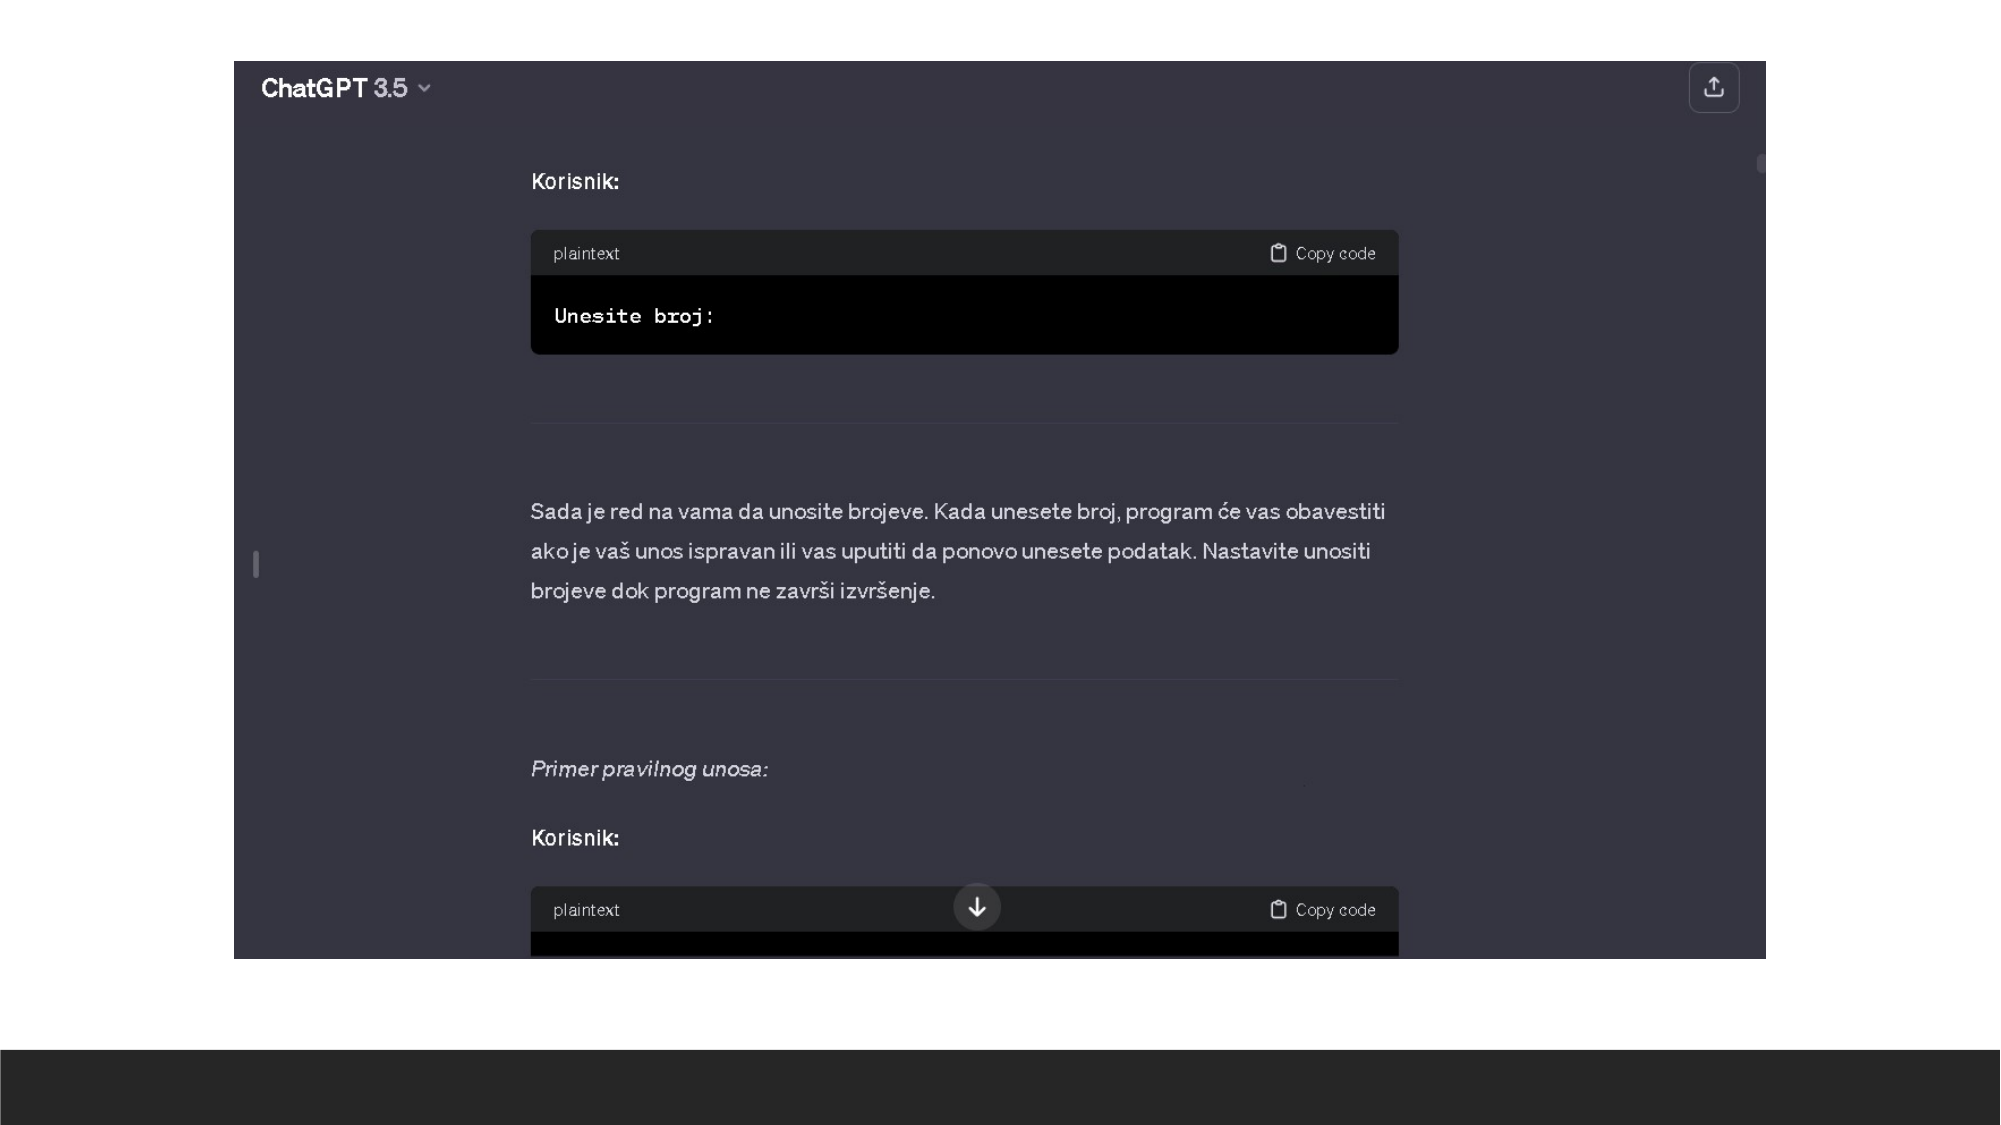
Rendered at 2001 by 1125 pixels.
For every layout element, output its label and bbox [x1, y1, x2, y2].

picture [233, 60, 1767, 959]
